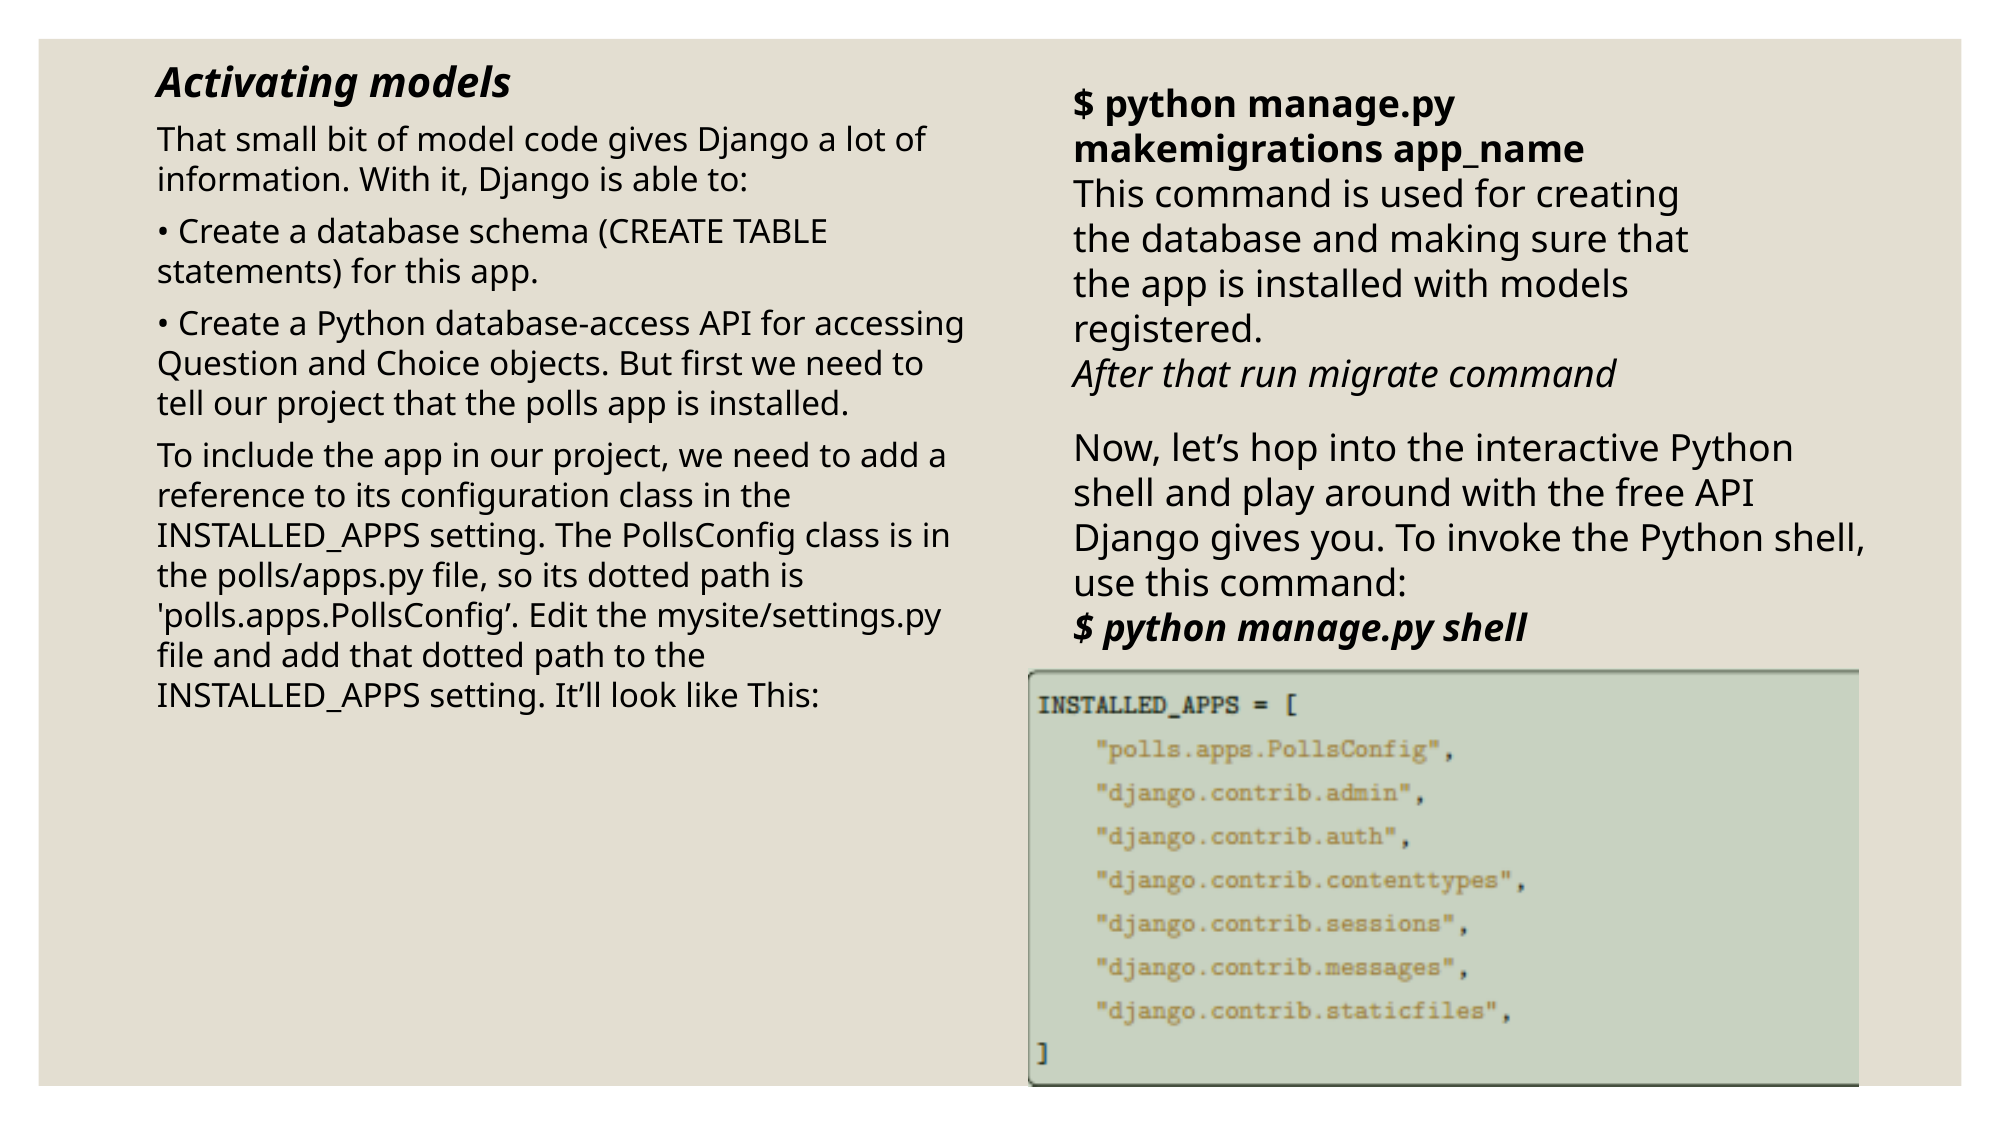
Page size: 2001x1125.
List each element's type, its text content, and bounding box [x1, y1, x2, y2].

list Activating models That small bit of model code gives Django a lot of information. With it, Django is able to: • Create a database schema (CREATE TABLE statements) for this app. • Create a Python database-access API for accessing Question and Choice objects. But first we need to tell our project that the polls app is installed. To include the app in our project, we need to add a reference to its configuration class in the INSTALLED_APPS setting. The PollsConfig class is in the polls/apps.py file, so its dotted path is 'polls.apps.PollsConfig’. Edit the mysite/settings.py file and add that dotted path to the INSTALLED_APPS setting. It’ll look like This: [141, 48, 990, 1027]
text_box Now, let’s hop into the interactive Python shell and play around with the free API Django gives you. To invoke the Python shell, use this command: $ python manage.py shell [1058, 416, 1888, 656]
text_box $ python manage.py makemigrations app_name This command is used for creating the database and making sure that the app is installed with models registered. After that run migrate command [1058, 73, 1742, 403]
picture [1028, 668, 1859, 1087]
